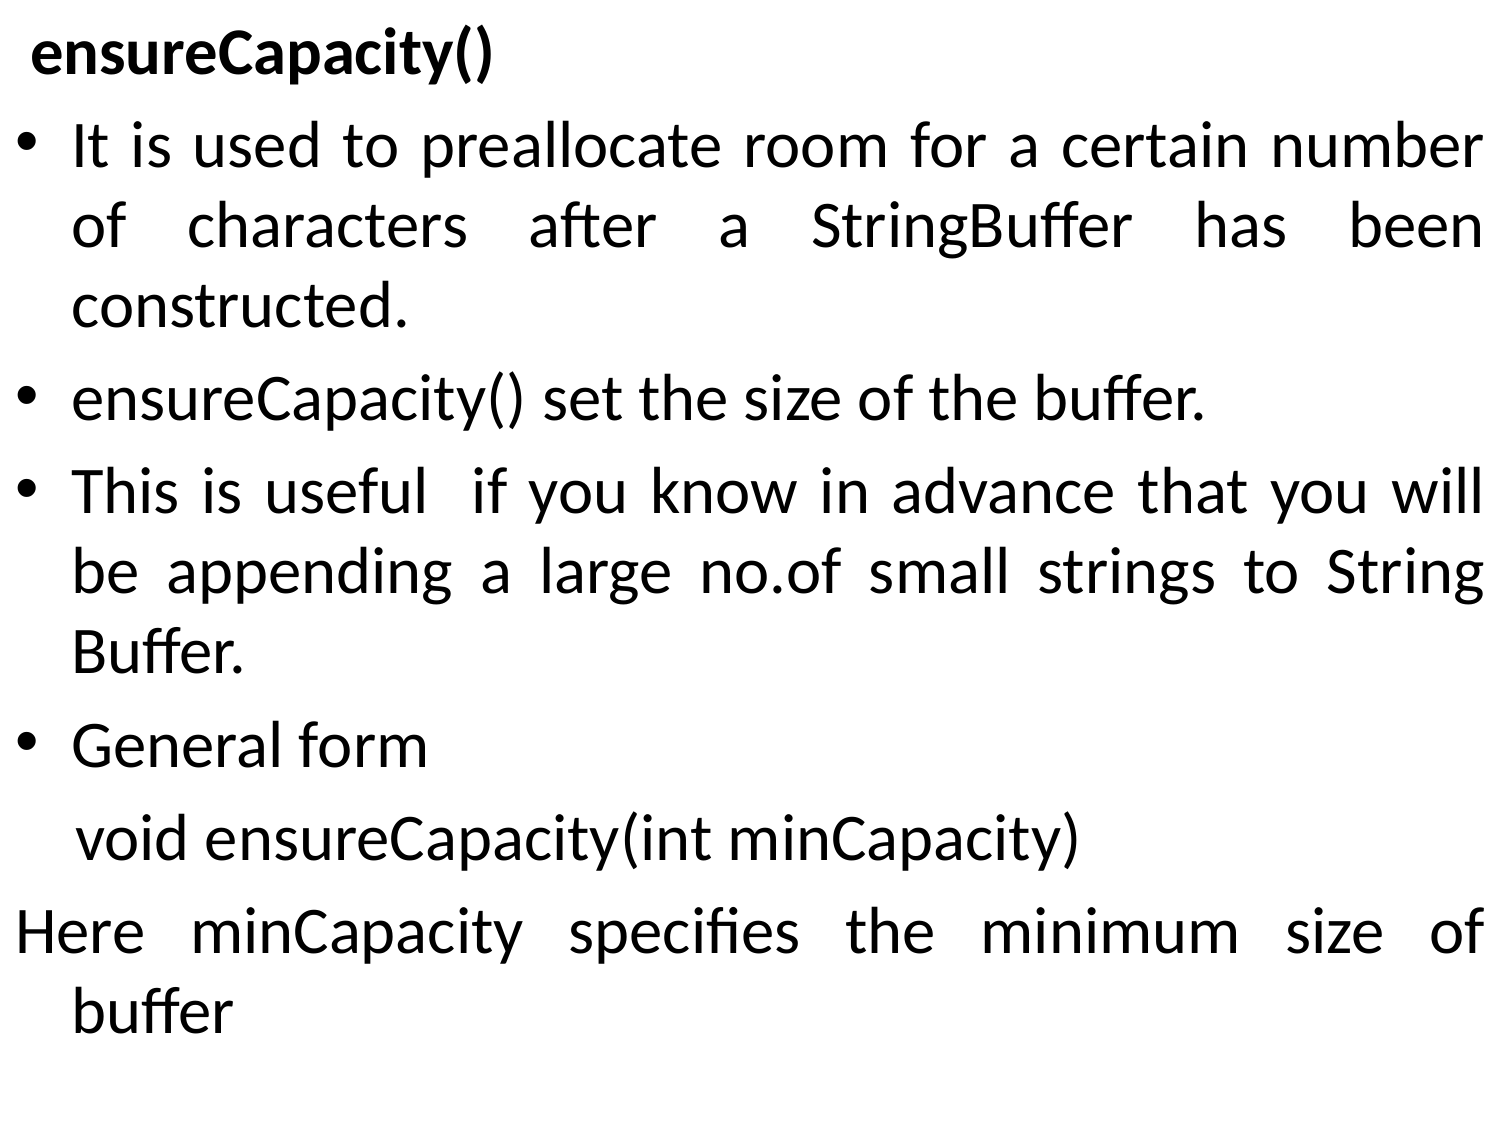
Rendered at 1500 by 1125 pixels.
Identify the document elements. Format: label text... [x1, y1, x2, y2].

list ensureCapacity() It is used to preallocate room for a certain number of characters after a StringBuffer has been constructed. ensureCapacity() set the size of the buffer. This is useful if you know in advance that you will be appending a large no.of small strings to String Buffer. General form void ensureCapacity(int minCapacity) Here minCapacity specifies the minimum size of buffer [0, 0, 1500, 1125]
